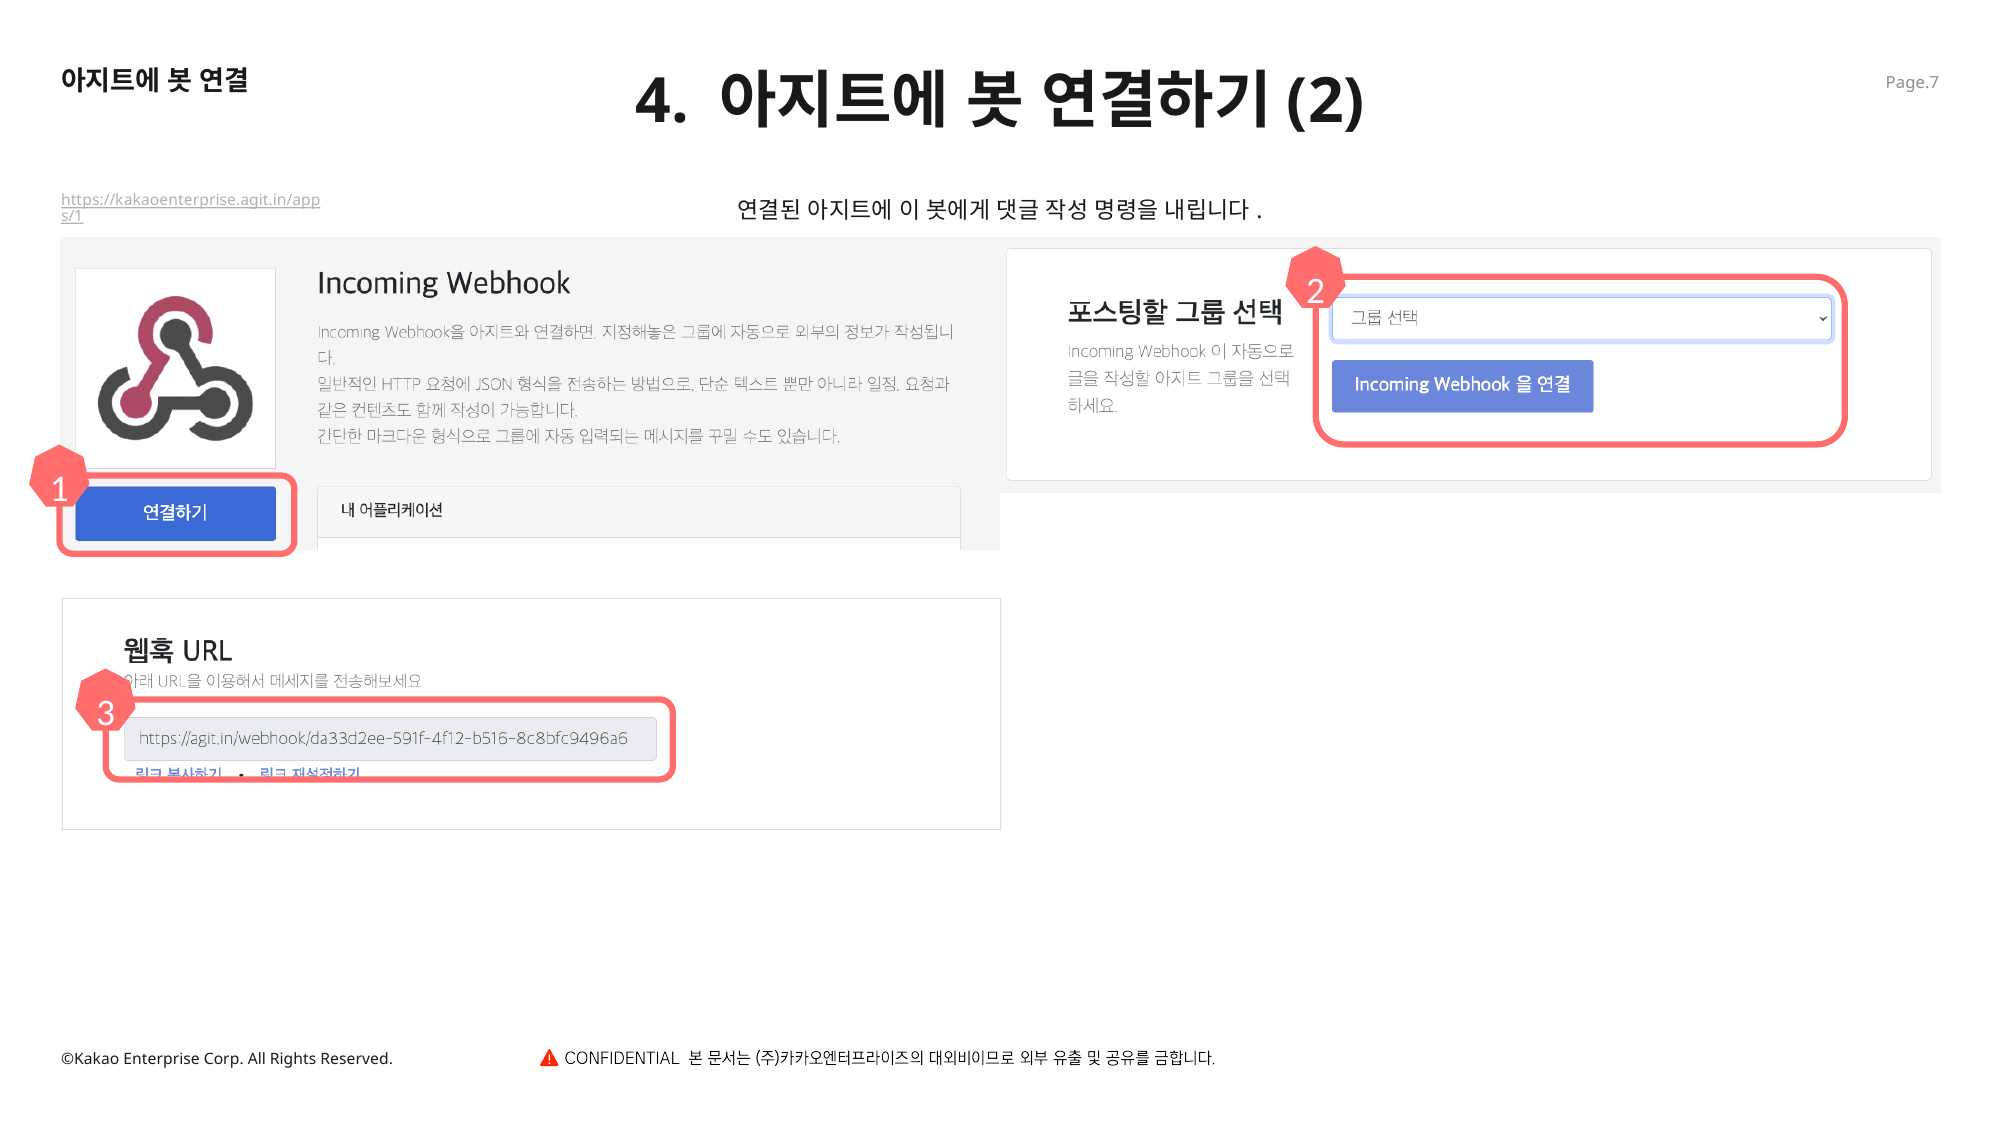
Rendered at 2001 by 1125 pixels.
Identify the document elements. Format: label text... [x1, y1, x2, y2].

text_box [75, 668, 673, 780]
list https://kakaoenterprise.agit.in/apps/1 [60, 190, 324, 237]
picture [60, 237, 1941, 550]
picture [61, 598, 1002, 831]
list 아지트에 봇 연결하기(2) [400, 60, 1600, 150]
list 아지트에 봇 연결 [60, 60, 399, 150]
picture [540, 1049, 1219, 1068]
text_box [29, 444, 295, 554]
list 연결된 아지트에 이 봇에게 댓글 작성 명령을 내립니다. [400, 187, 1600, 237]
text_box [1285, 245, 1845, 445]
